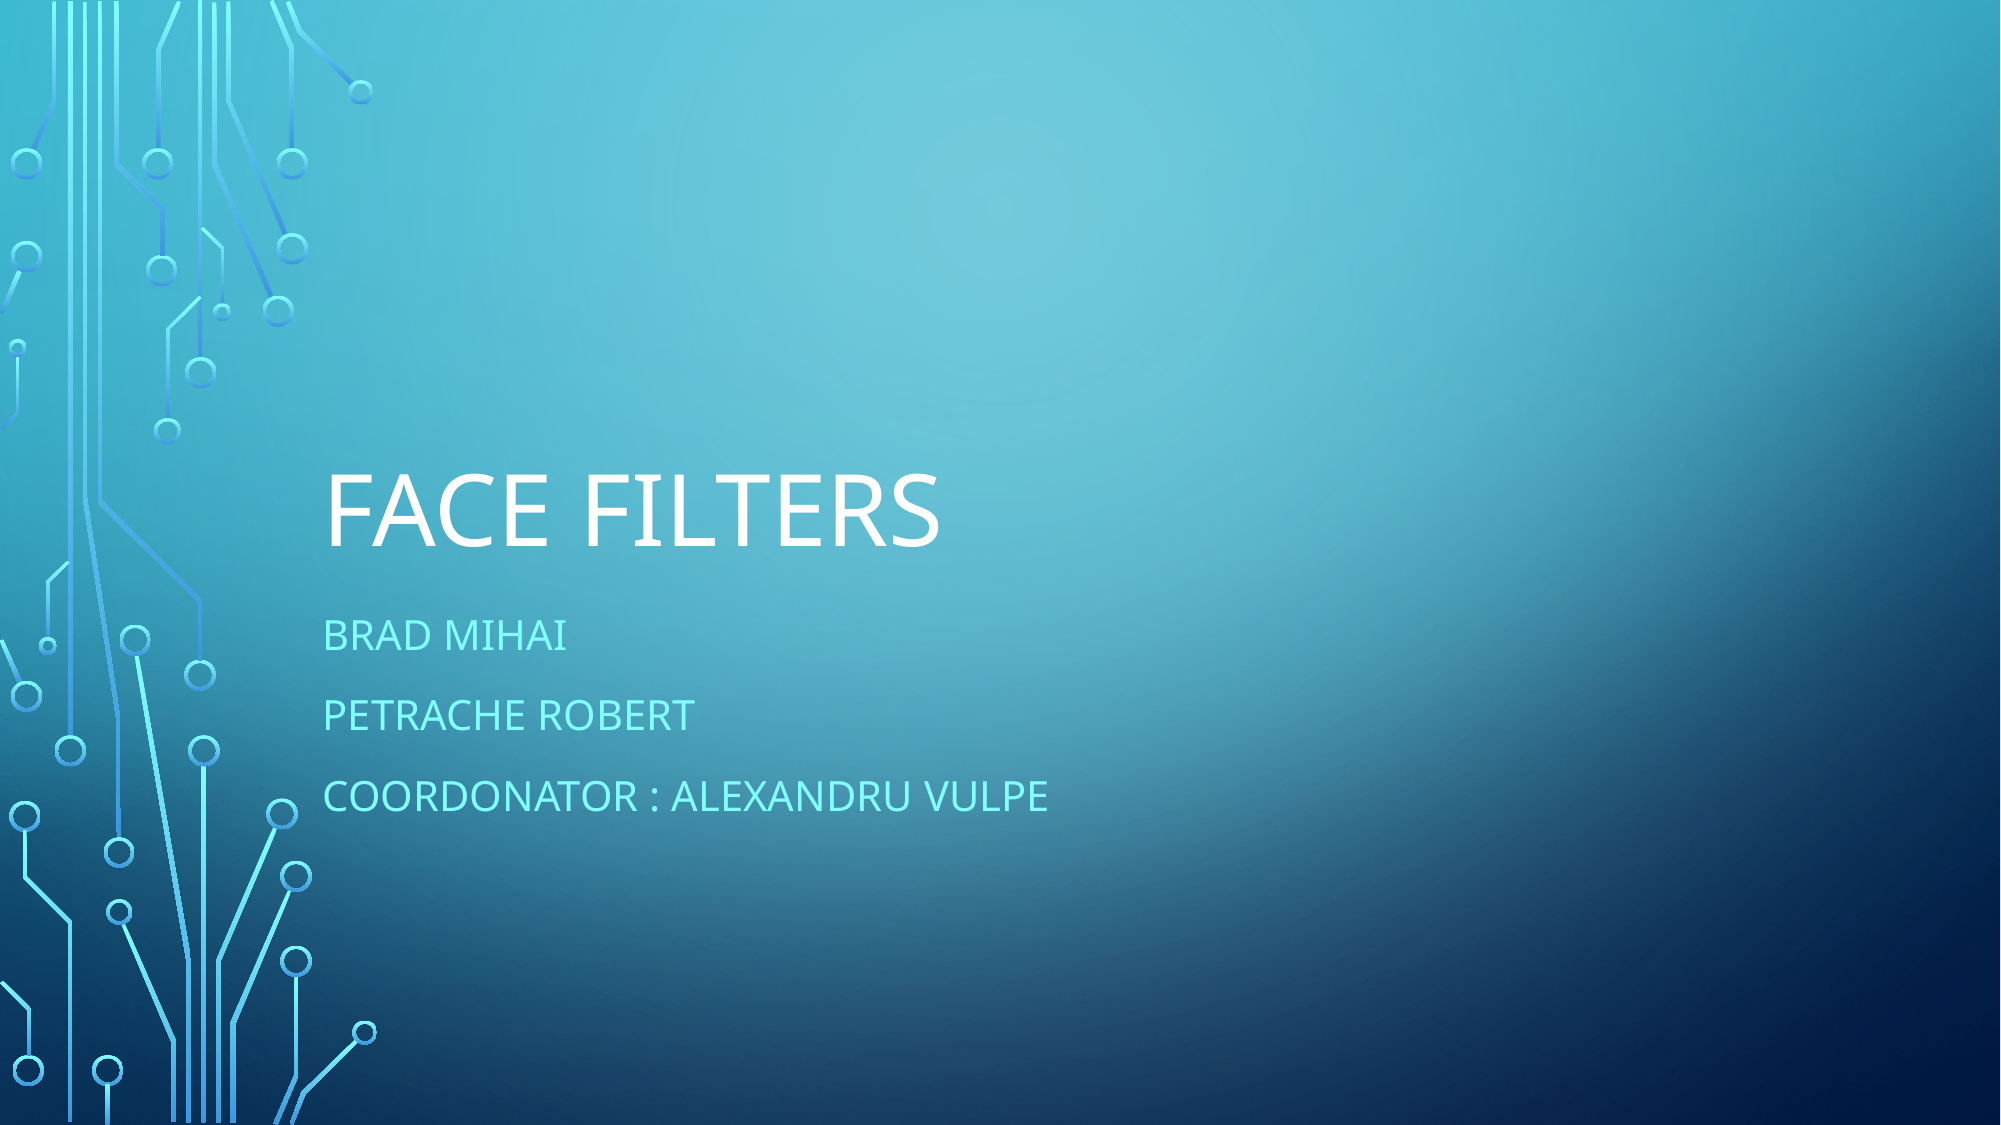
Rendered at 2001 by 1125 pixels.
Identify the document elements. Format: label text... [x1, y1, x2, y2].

subtitle Brad Mihai Petrache Robert Coordonator : Alexandru vulpe [307, 590, 1750, 863]
title Face filters [307, 184, 1750, 576]
